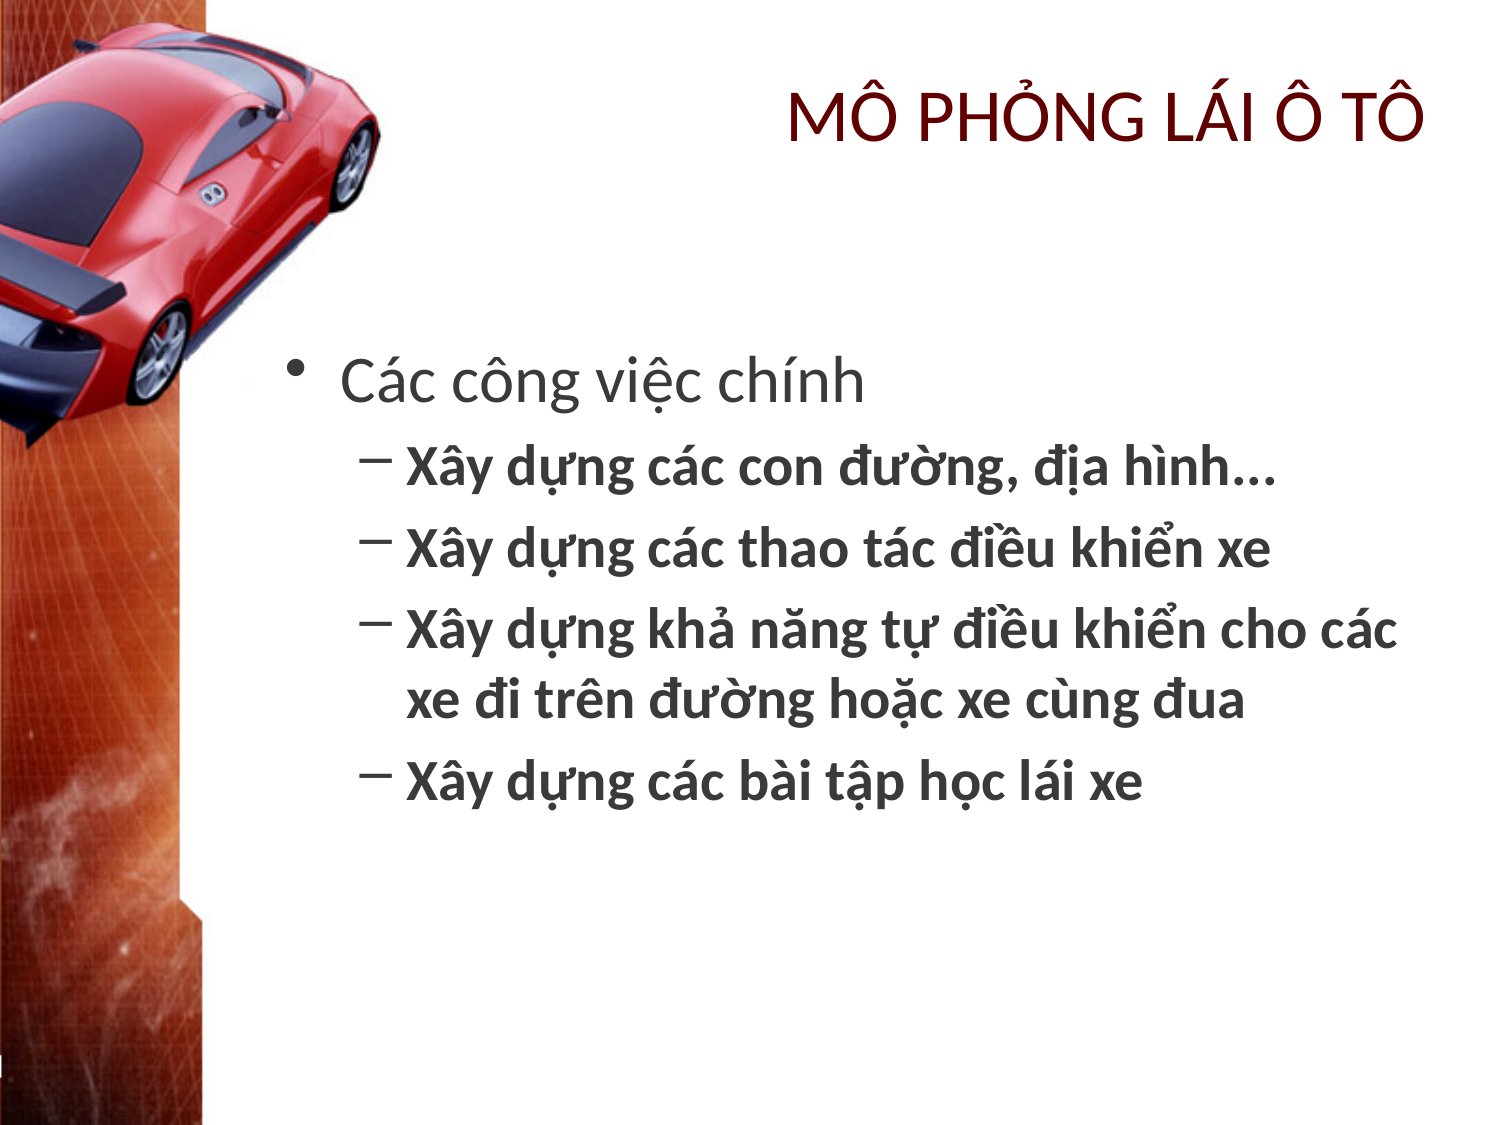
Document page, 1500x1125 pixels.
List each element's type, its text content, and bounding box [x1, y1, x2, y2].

title MÔ PHỎNG LÁI Ô TÔ [253, 58, 1442, 166]
picture [0, 0, 1500, 1125]
list Các công việc chính Xây dựng các con đường, địa hình... Xây dựng các thao tác điều khiển xe Xây dựng khả năng tự điều khiển cho các xe đi trên đường hoặc xe cùng đua Xây dựng các bài tập học lái xe [269, 328, 1425, 1055]
